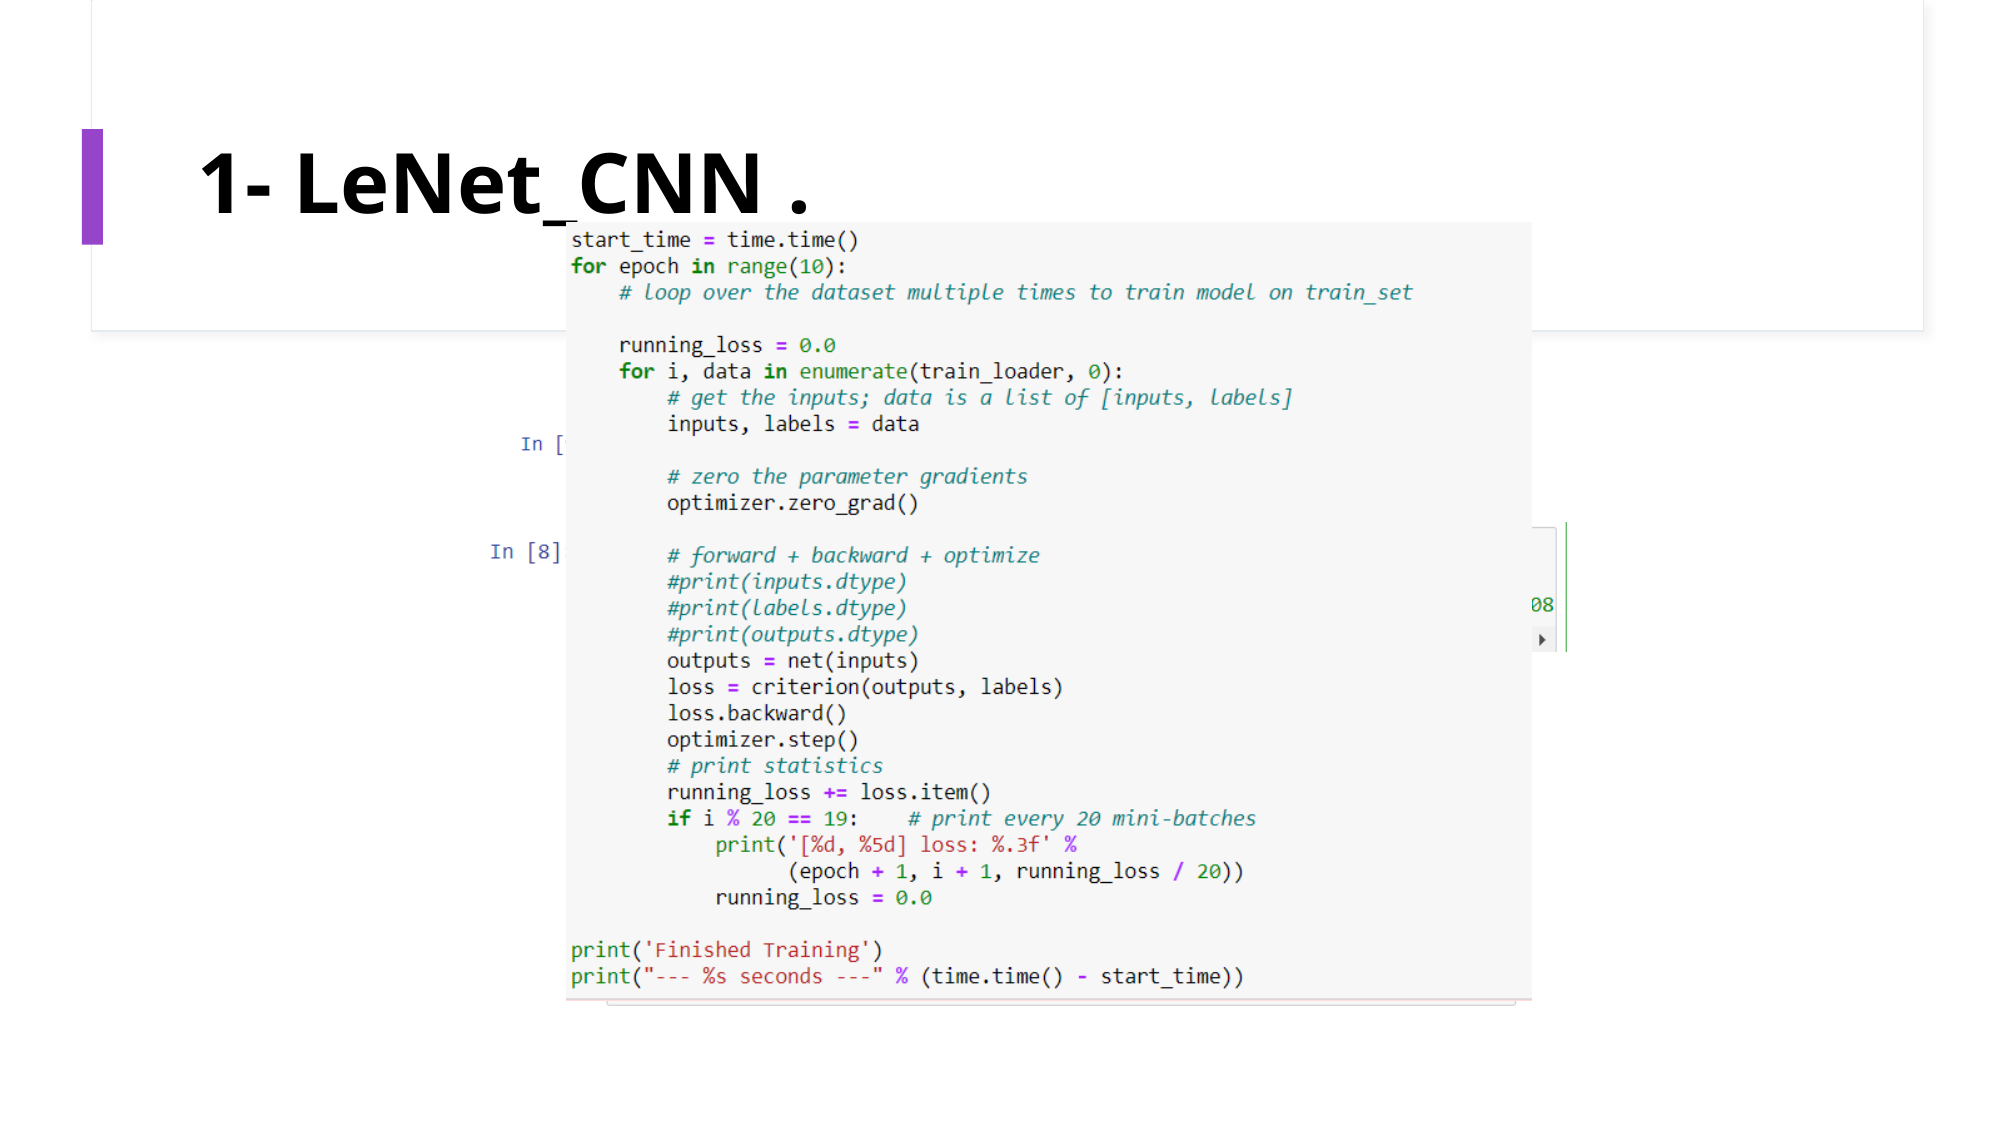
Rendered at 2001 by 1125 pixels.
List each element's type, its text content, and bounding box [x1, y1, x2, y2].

picture [482, 222, 1567, 1001]
title 1- LeNet_CNN . [183, 90, 1851, 284]
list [504, 406, 566, 522]
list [504, 652, 1529, 1013]
